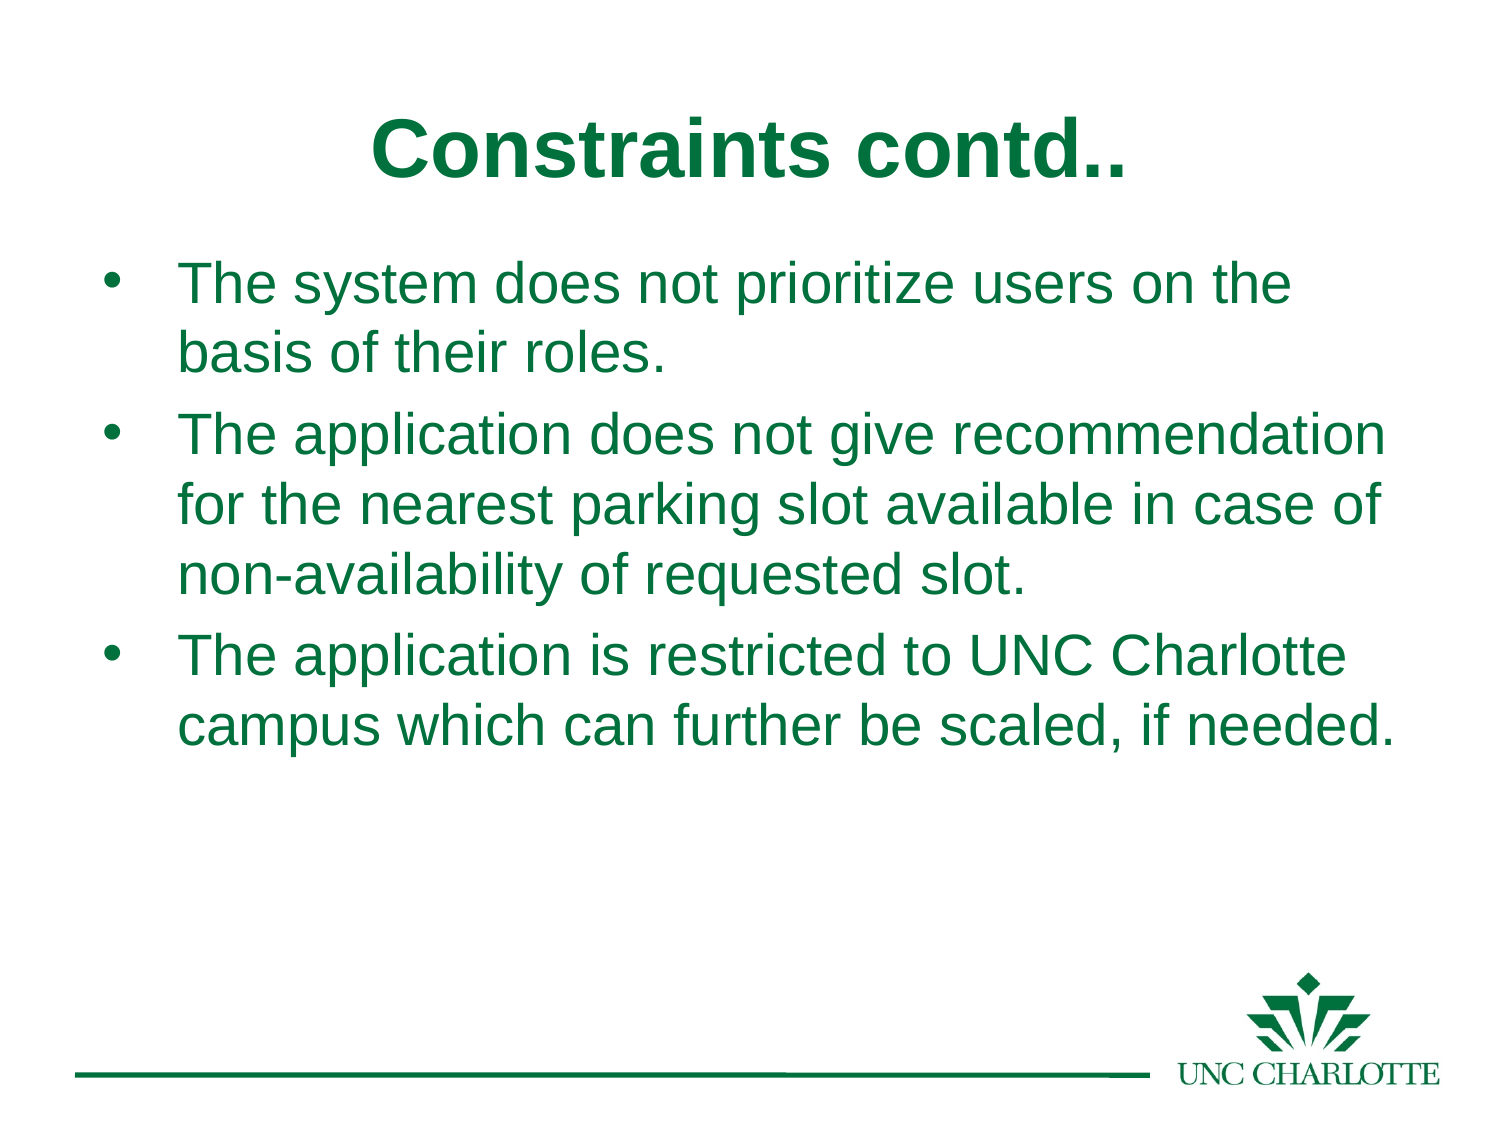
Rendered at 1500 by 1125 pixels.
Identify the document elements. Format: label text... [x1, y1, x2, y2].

title Constraints contd.. [0, 50, 1500, 238]
text_box The system does not prioritize users on the basis of their roles. The application does not give recommendation for the nearest parking slot available in case of non-availability of requested slot. The application is restricted to UNC Charlotte campus which can further be scaled, if needed. [87, 237, 1450, 980]
picture [1175, 980, 1444, 1089]
